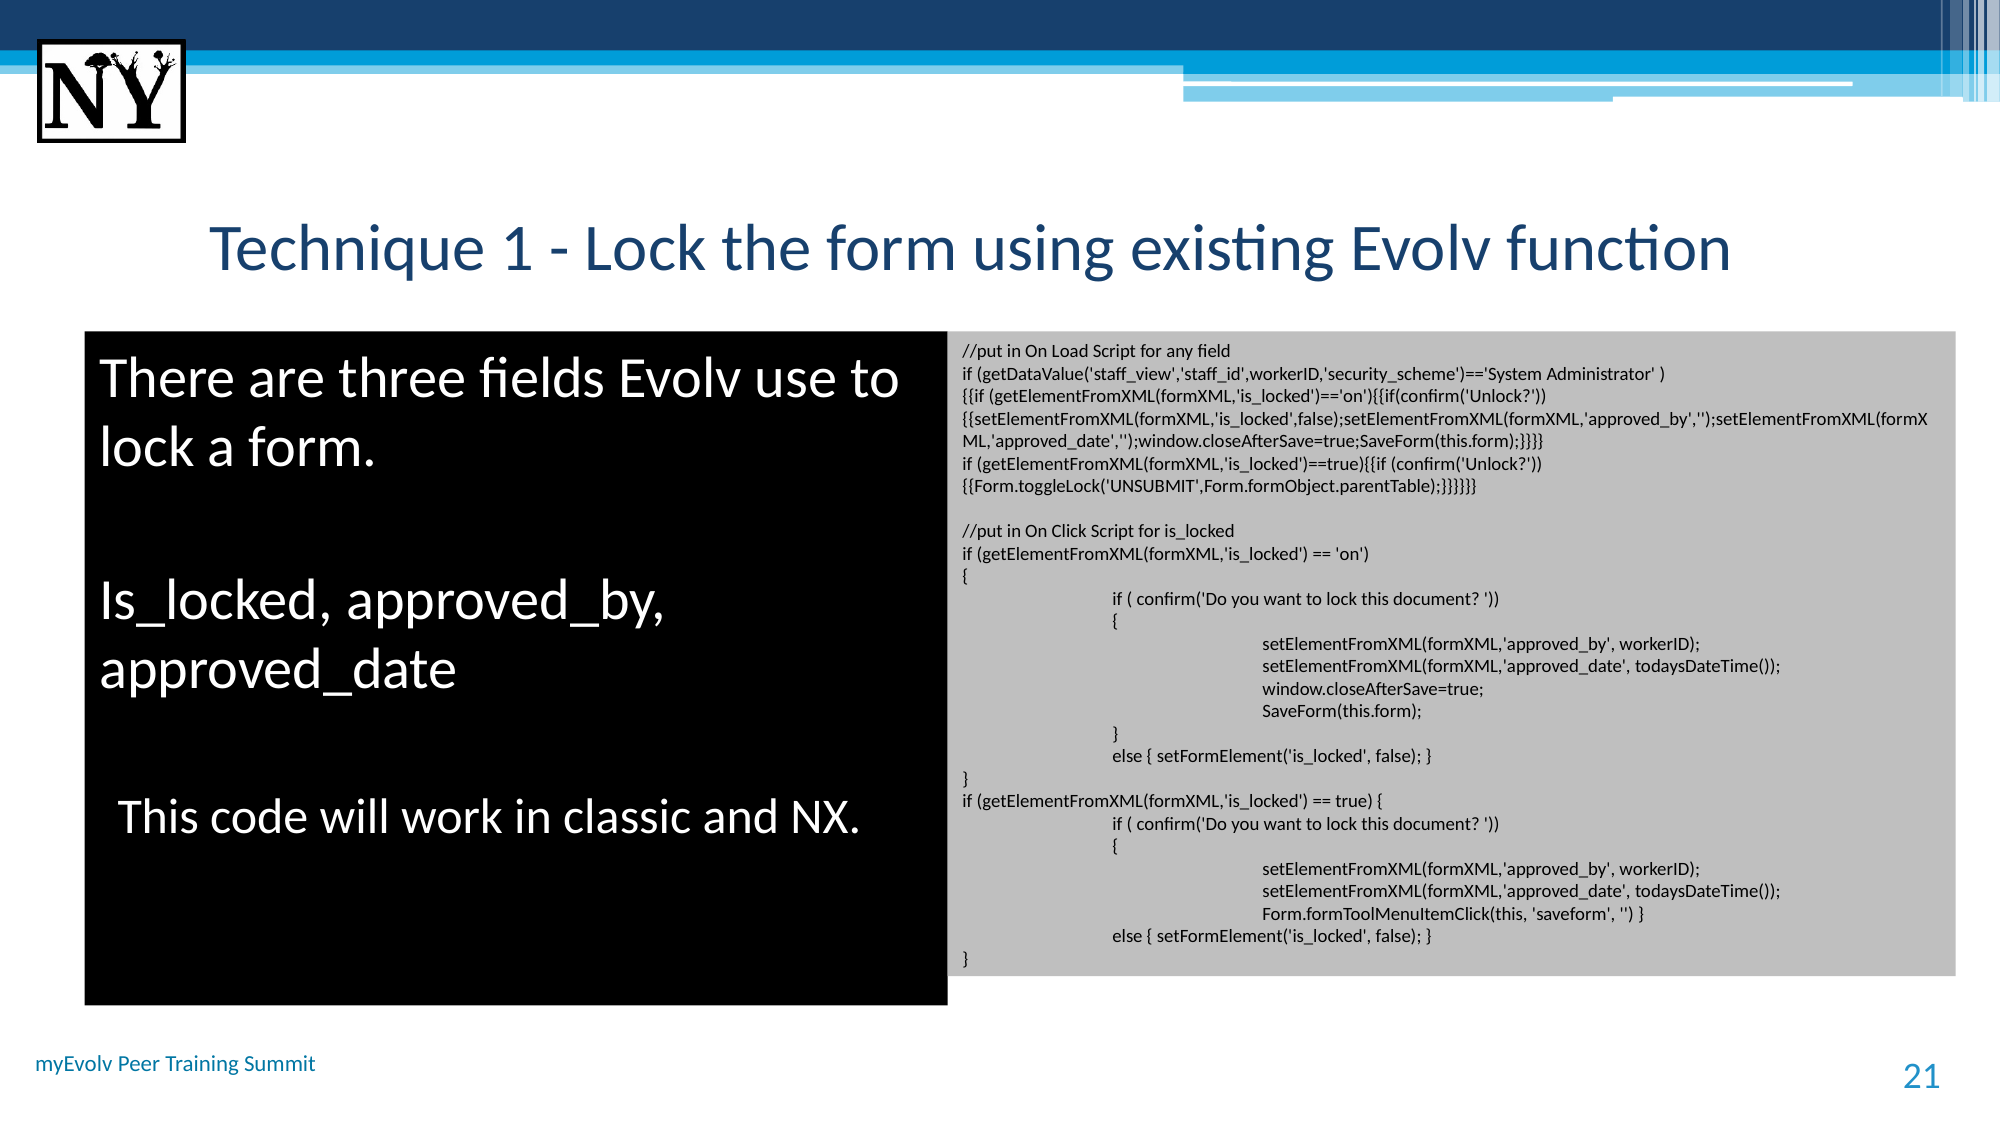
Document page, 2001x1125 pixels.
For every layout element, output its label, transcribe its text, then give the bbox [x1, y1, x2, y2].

text_box //put in On Load Script for any field if (getDataValue('staff_view','staff_id',workerID,'security_scheme')=='System Administrator' ) {{if (getElementFromXML(formXML,'is_locked')=='on'){{if(confirm('Unlock?')){{setElementFromXML(formXML,'is_locked',false);setElementFromXML(formXML,'approved_by','');setElementFromXML(formXML,'approved_date','');window.closeAfterSave=true;SaveForm(this.form);}}}} if (getElementFromXML(formXML,'is_locked')==true){{if (confirm('Unlock?')){{Form.toggleLock('UNSUBMIT',Form.formObject.parentTable);}}}}}} //put in On Click Script for is_locked if (getElementFromXML(formXML,'is_locked') == 'on') { if ( confirm('Do you want to lock this document? ')) { setElementFromXML(formXML,'approved_by', workerID); setElementFromXML(formXML,'approved_date', todaysDateTime()); window.closeAfterSave=true; SaveForm(this.form); } else { setFormElement('is_locked', false); } } if (getElementFromXML(formXML,'is_locked') == true) { if ( confirm('Do you want to lock this document? ')) { setElementFromXML(formXML,'approved_by', workerID); setElementFromXML(formXML,'approved_date', todaysDateTime()); Form.formToolMenuItemClick(this, 'saveform', '') } else { setFormElement('is_locked', false); } } [947, 331, 1956, 977]
title Technique 1 - Lock the form using existing Evolv function [84, 156, 1859, 331]
list There are three fields Evolv use to lock a form. Is_locked, approved_by, approved_date This code will work in classic and NX. [84, 331, 948, 1006]
footer myEvolv Peer Training Summit [0, 1041, 332, 1116]
slide_number 21 [1789, 1043, 1956, 1104]
picture [37, 39, 186, 143]
